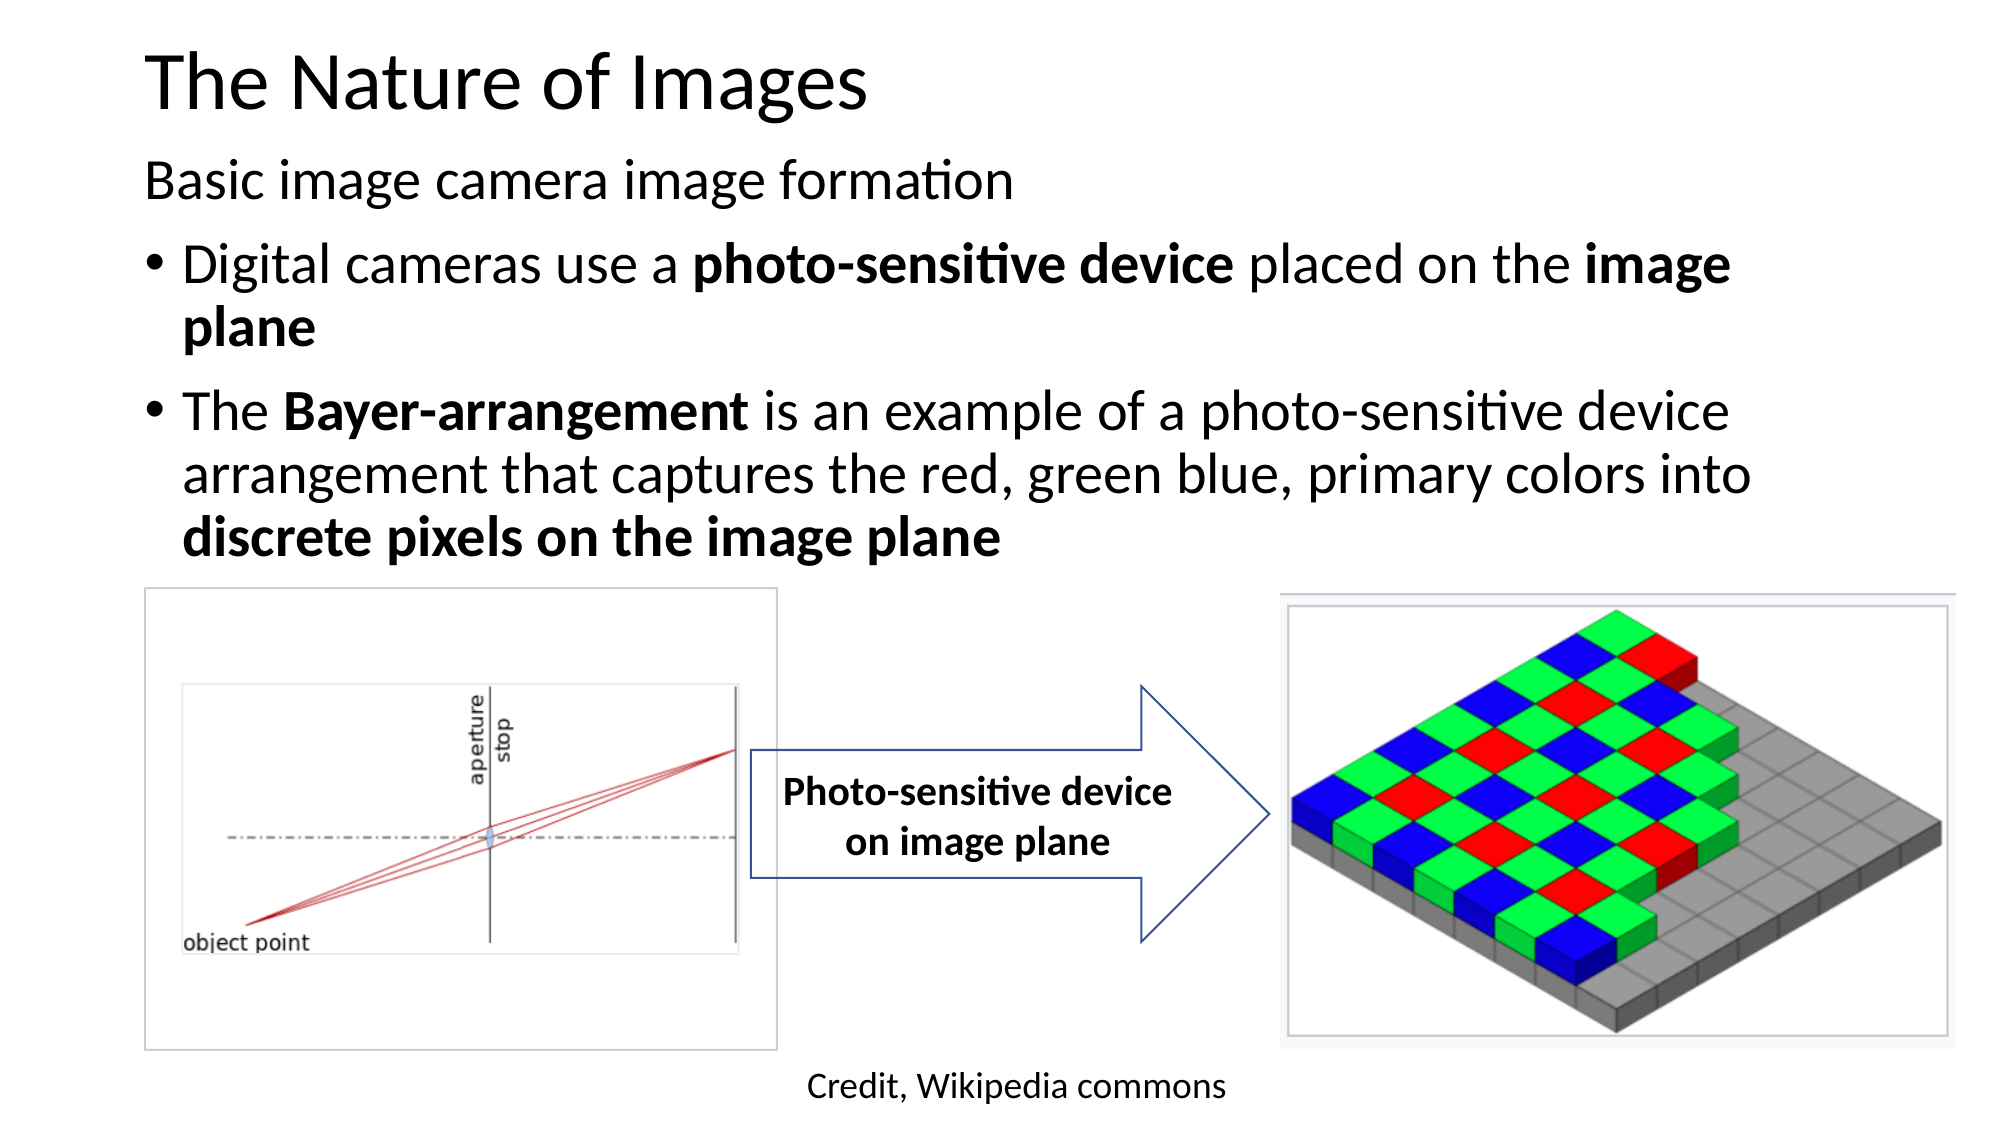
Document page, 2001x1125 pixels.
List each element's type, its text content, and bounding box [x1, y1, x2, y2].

text_box Credit, Wikipedia commons [693, 1053, 1340, 1114]
list Basic image camera image formation Digital cameras use a photo-sensitive device placed on the image plane The Bayer-arrangement is an example of a photo-sensitive device arrangement that captures the red, green blue, primary colors into discrete pixels on the image plane [129, 141, 1841, 1078]
picture [138, 574, 788, 1068]
title The Nature of Images [129, 22, 1855, 142]
text_box Photo-sensitive device on image plane [788, 683, 1271, 945]
picture [1280, 593, 1956, 1049]
